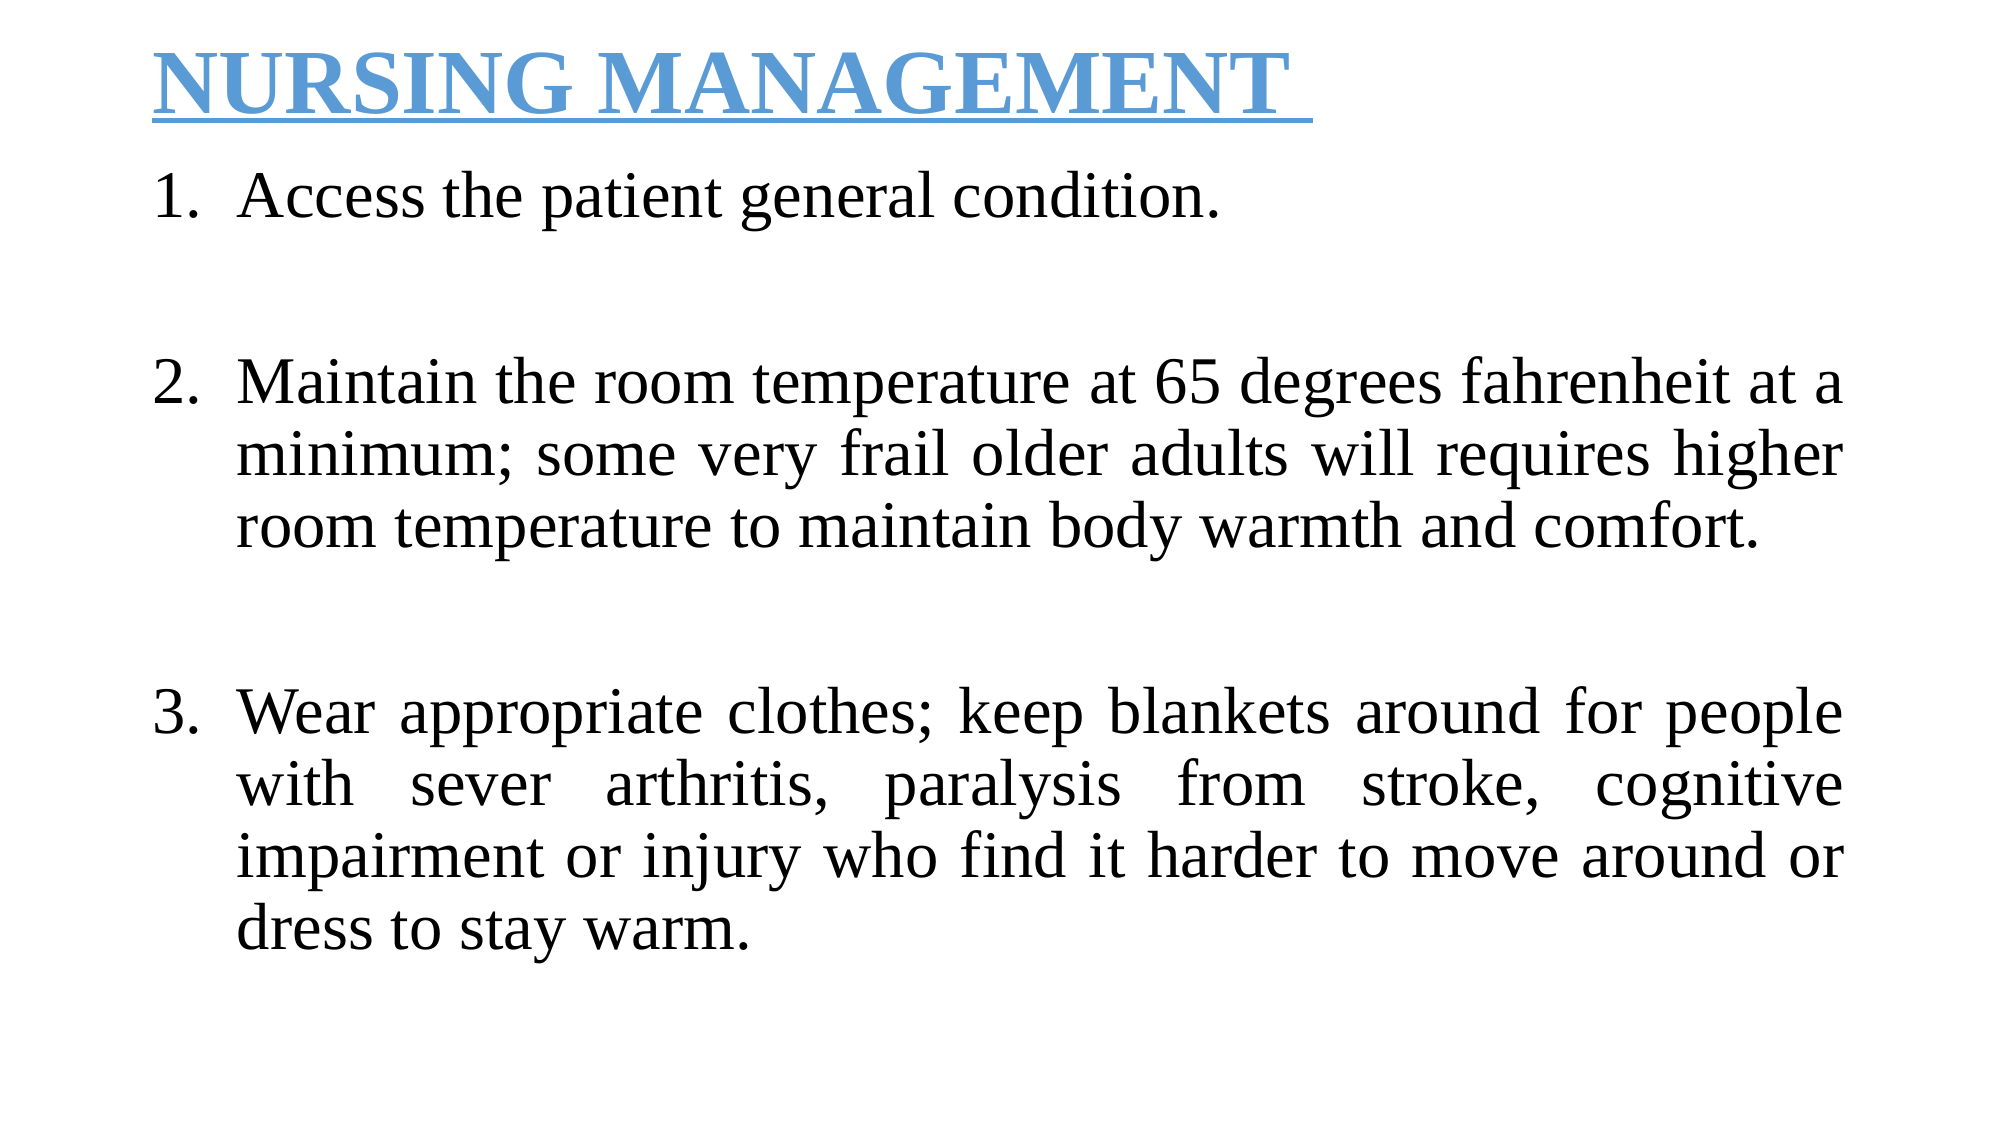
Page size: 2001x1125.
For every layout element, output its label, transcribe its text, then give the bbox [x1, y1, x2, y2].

title NURSING MANAGEMENT [137, 0, 1863, 152]
list Access the patient general condition. Maintain the room temperature at 65 degrees fahrenheit at a minimum; some very frail older adults will requires higher room temperature to maintain body warmth and comfort. Wear appropriate clothes; keep blankets around for people with sever arthritis, paralysis from stroke, cognitive impairment or injury who find it harder to move around or dress to stay warm. [137, 152, 1863, 1113]
